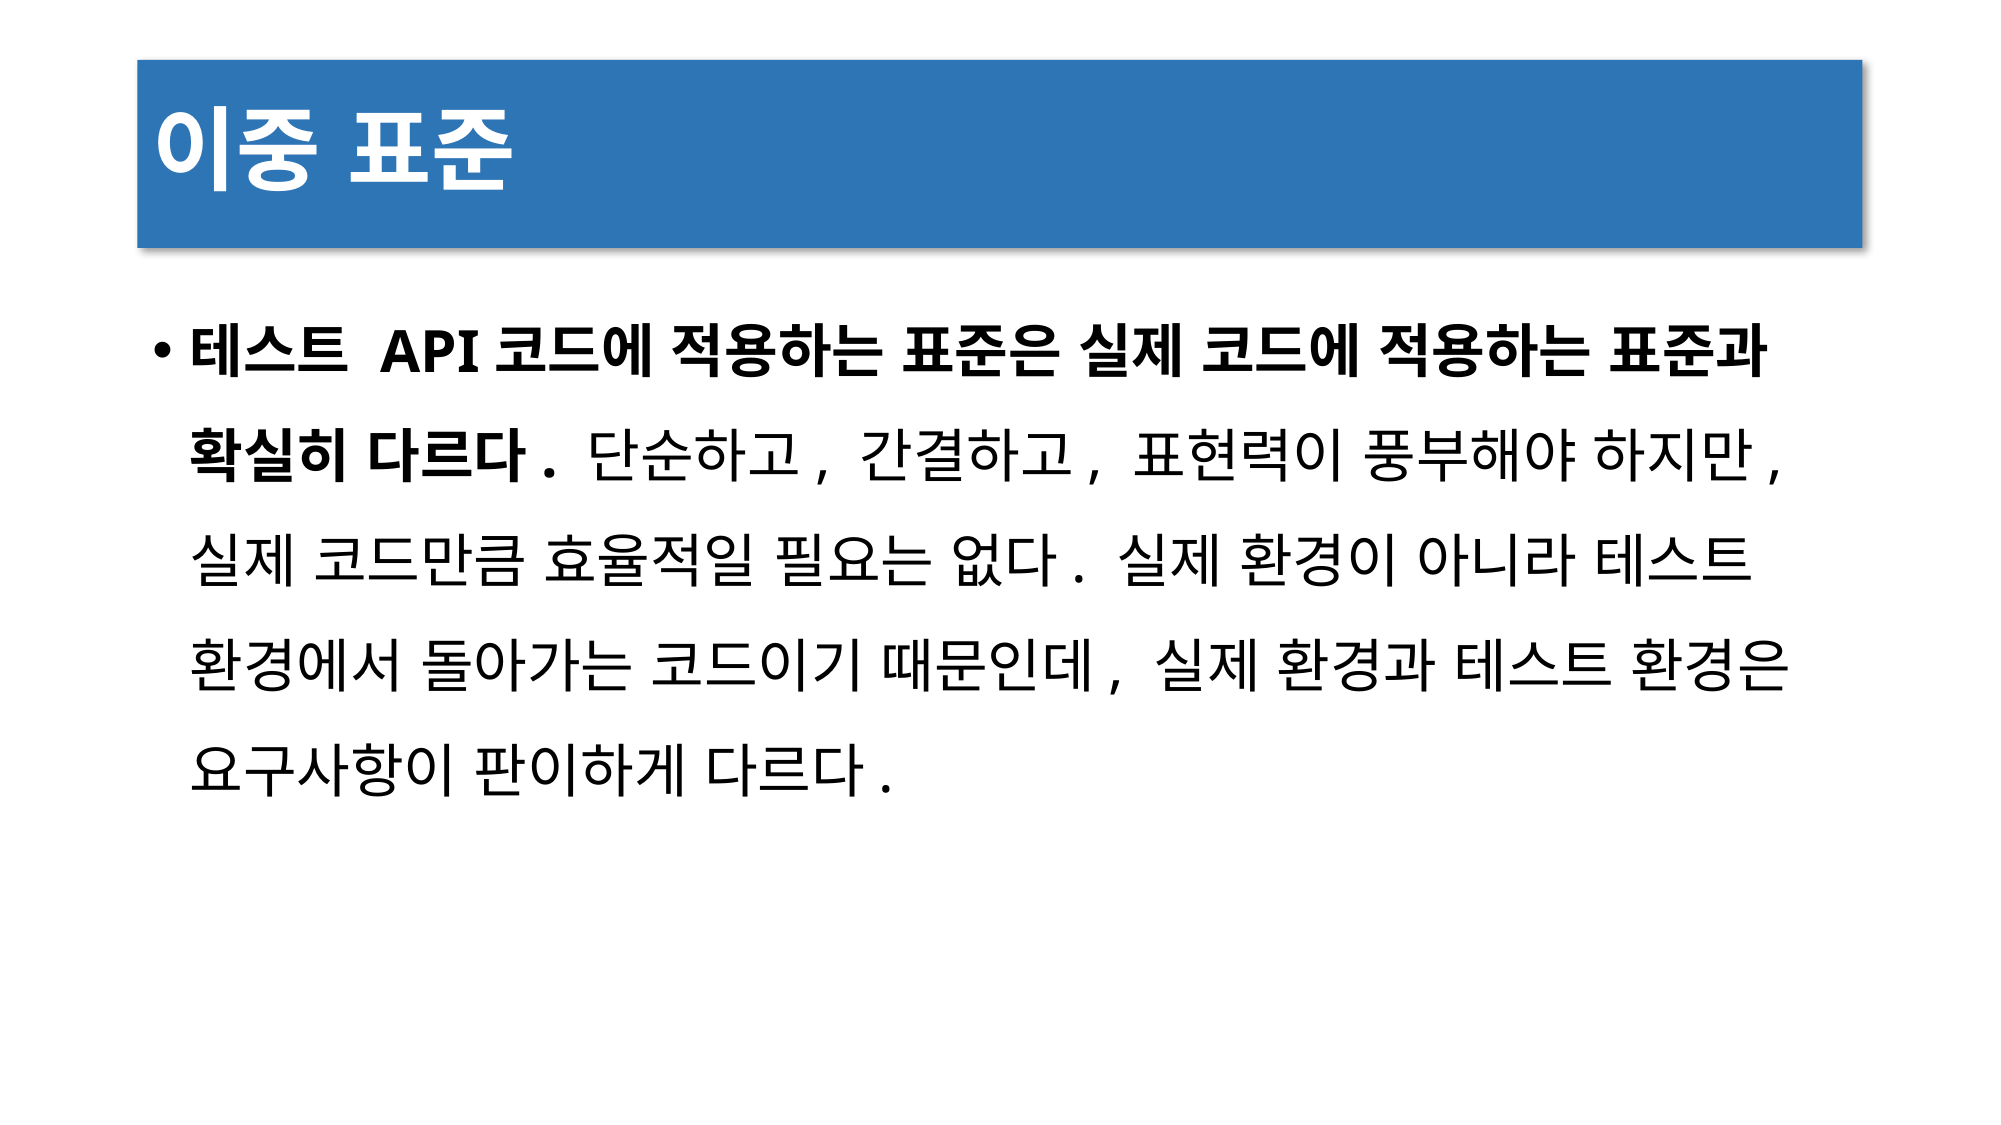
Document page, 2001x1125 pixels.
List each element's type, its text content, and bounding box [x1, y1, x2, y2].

title 이중 표준 [137, 59, 1863, 248]
list 테스트 API코드에 적용하는 표준은 실제 코드에 적용하는 표준과 확실히 다르다. 단순하고, 간결하고, 표현력이 풍부해야 하지만, 실제 코드만큼 효율적일 필요는 없다. 실제 환경이 아니라 테스트 환경에서 돌아가는 코드이기 때문인데, 실제 환경과 테스트 환경은 요구사항이 판이하게 다르다. [137, 272, 1863, 1014]
